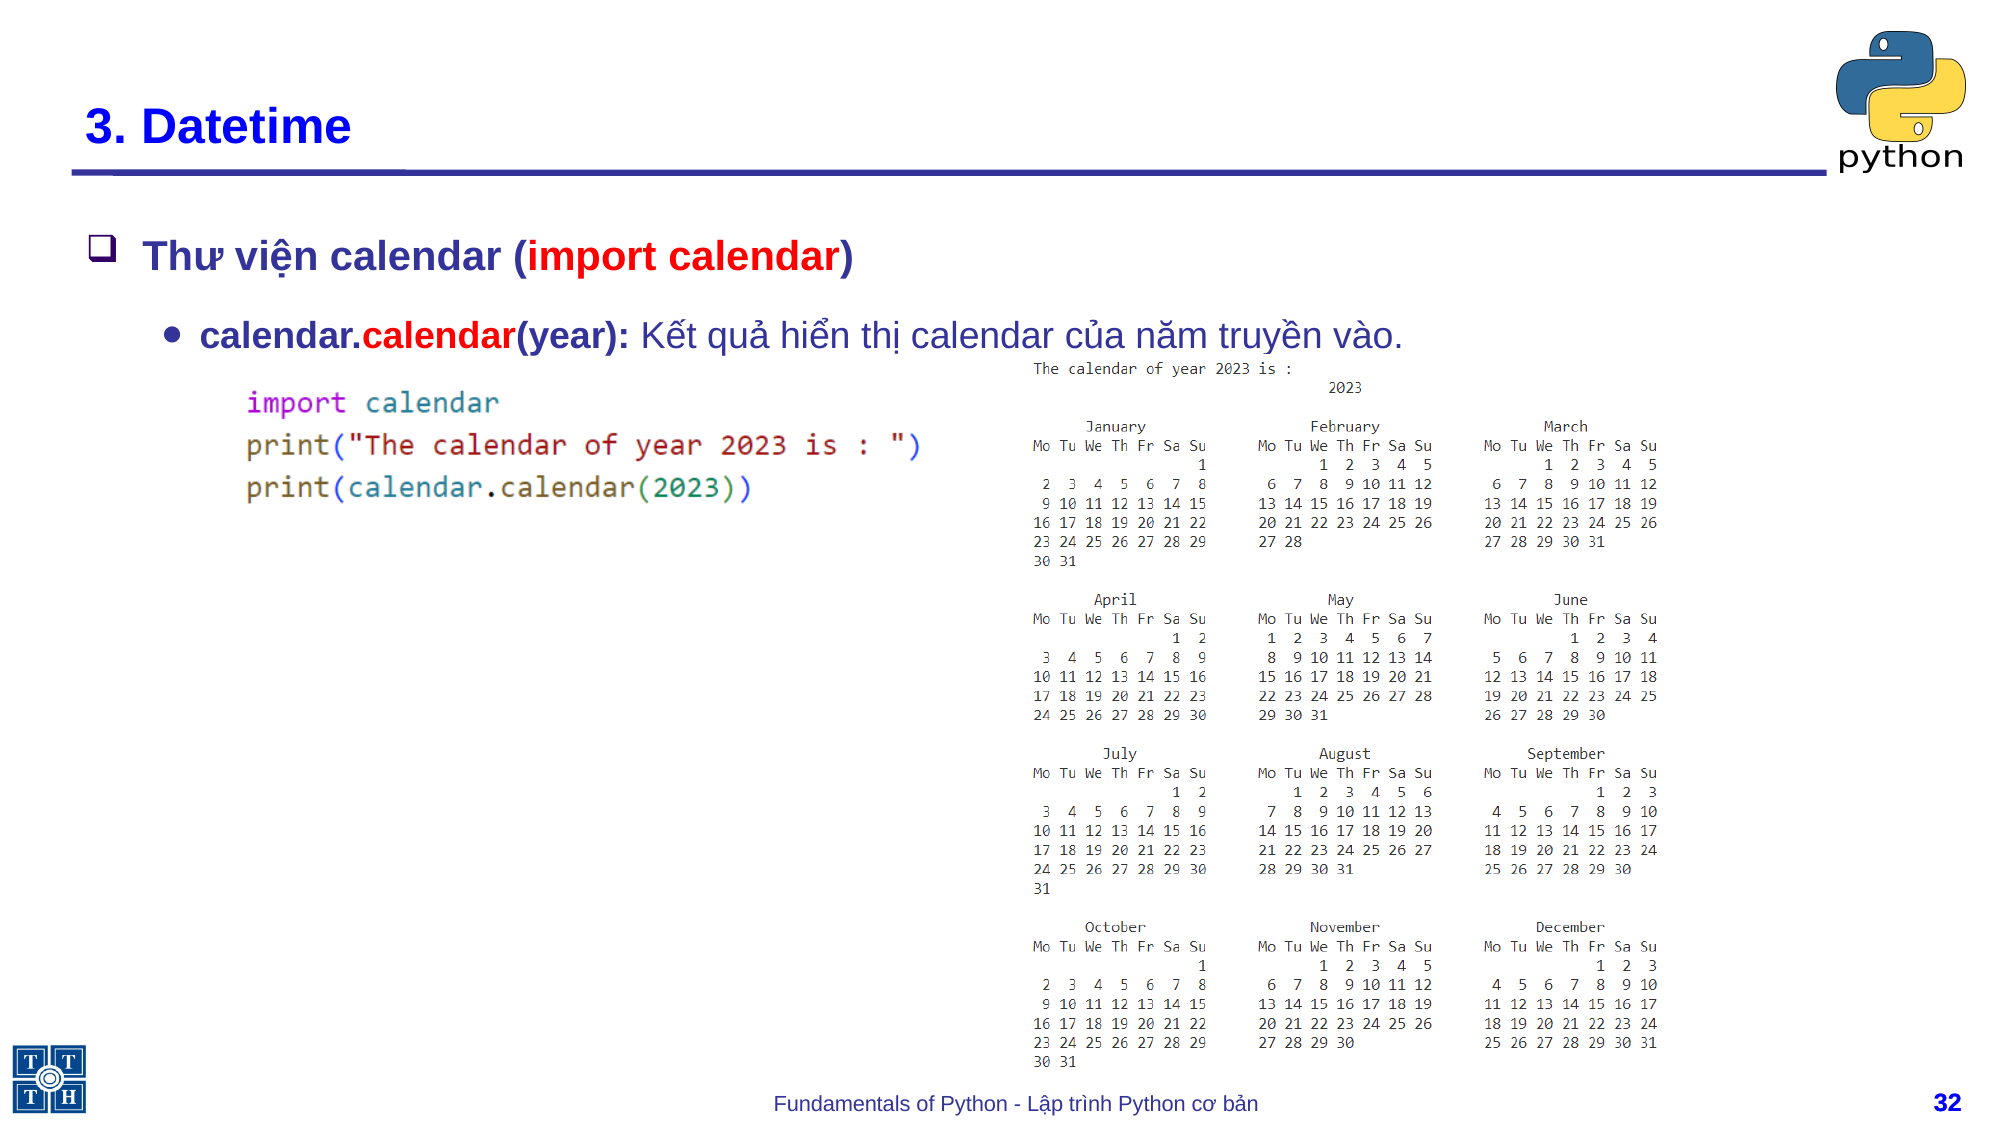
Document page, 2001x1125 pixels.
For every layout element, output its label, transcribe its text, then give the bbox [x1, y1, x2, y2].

picture [231, 373, 946, 524]
picture [1023, 354, 1671, 1082]
picture [12, 1044, 87, 1114]
list Thư viện calendar (import calendar) calendar.calendar(year): Kết quả hiển thị calendar của năm truyền vào. [70, 196, 1804, 1047]
picture [1836, 31, 1966, 173]
title 3. Datetime [70, 31, 1804, 161]
